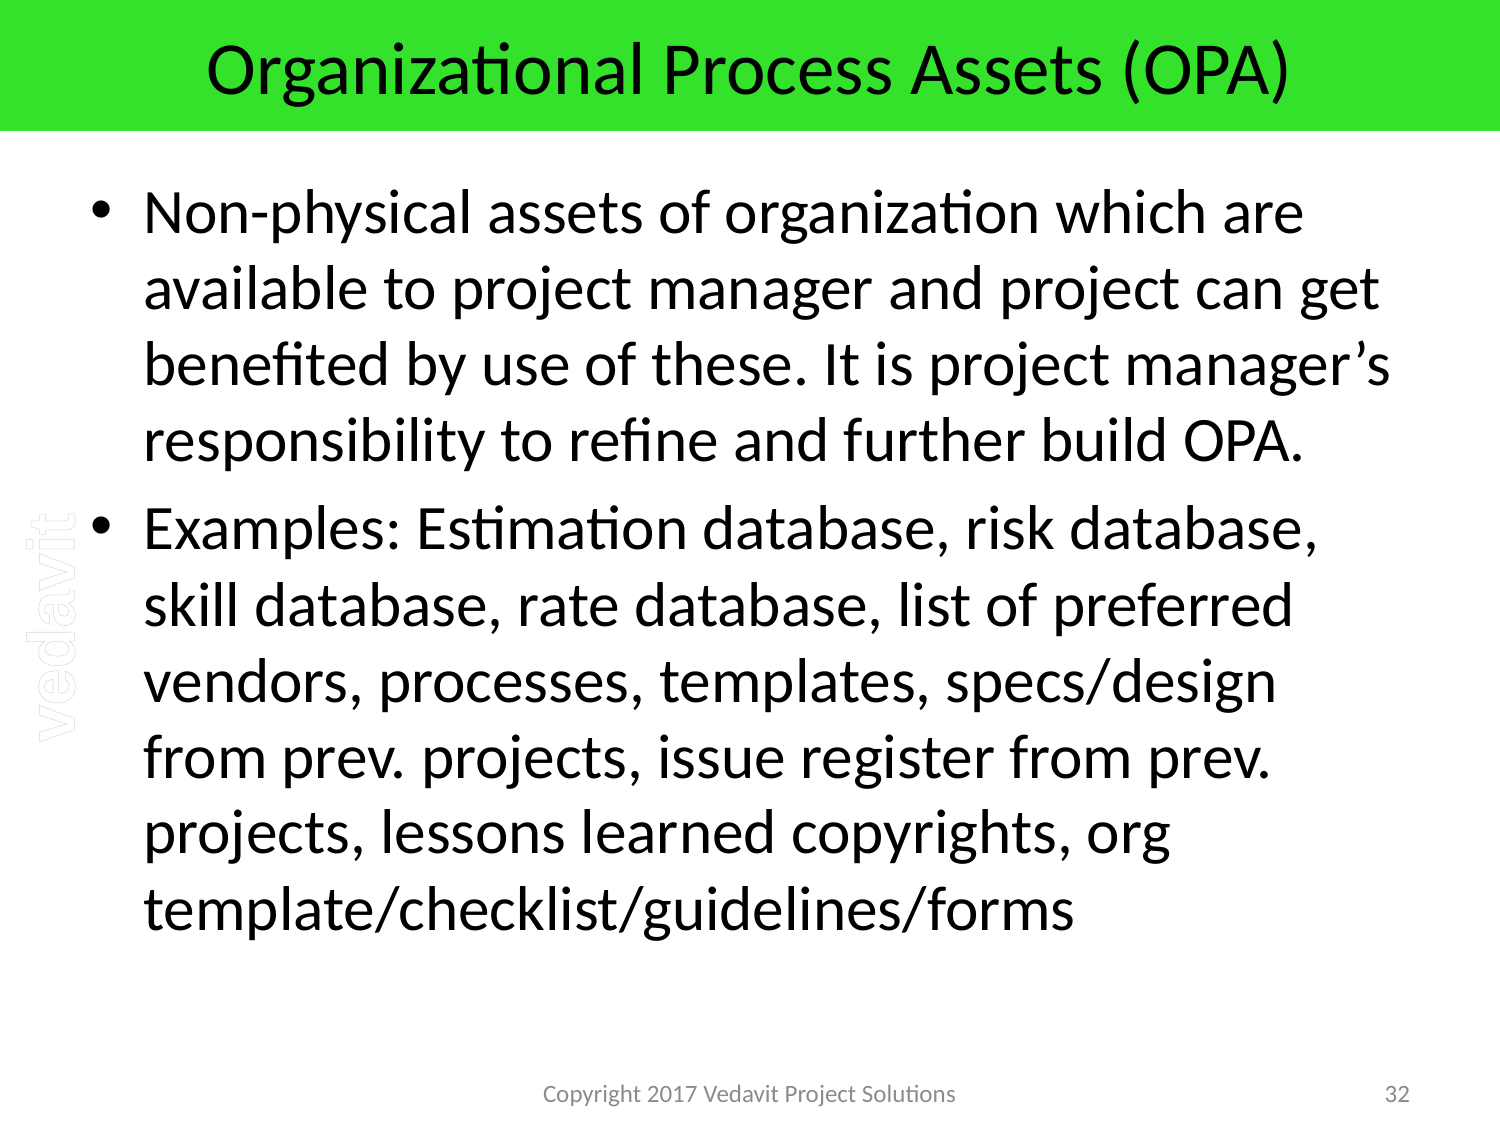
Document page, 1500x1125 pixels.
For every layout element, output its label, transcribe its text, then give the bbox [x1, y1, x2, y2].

slide_number 32 [1074, 1062, 1425, 1123]
title Organizational Process Assets (OPA) [0, 0, 1500, 131]
footer Copyright 2017 Vedavit Project Solutions [512, 1062, 988, 1123]
list Non-physical assets of organization which are available to project manager and project can get benefited by use of these. It is project manager’s responsibility to refine and further build OPA. Examples: Estimation database, risk database, skill database, rate database, list of preferred vendors, processes, templates, specs/design from prev. projects, issue register from prev. projects, lessons learned copyrights, org template/checklist/guidelines/forms [75, 162, 1425, 1000]
